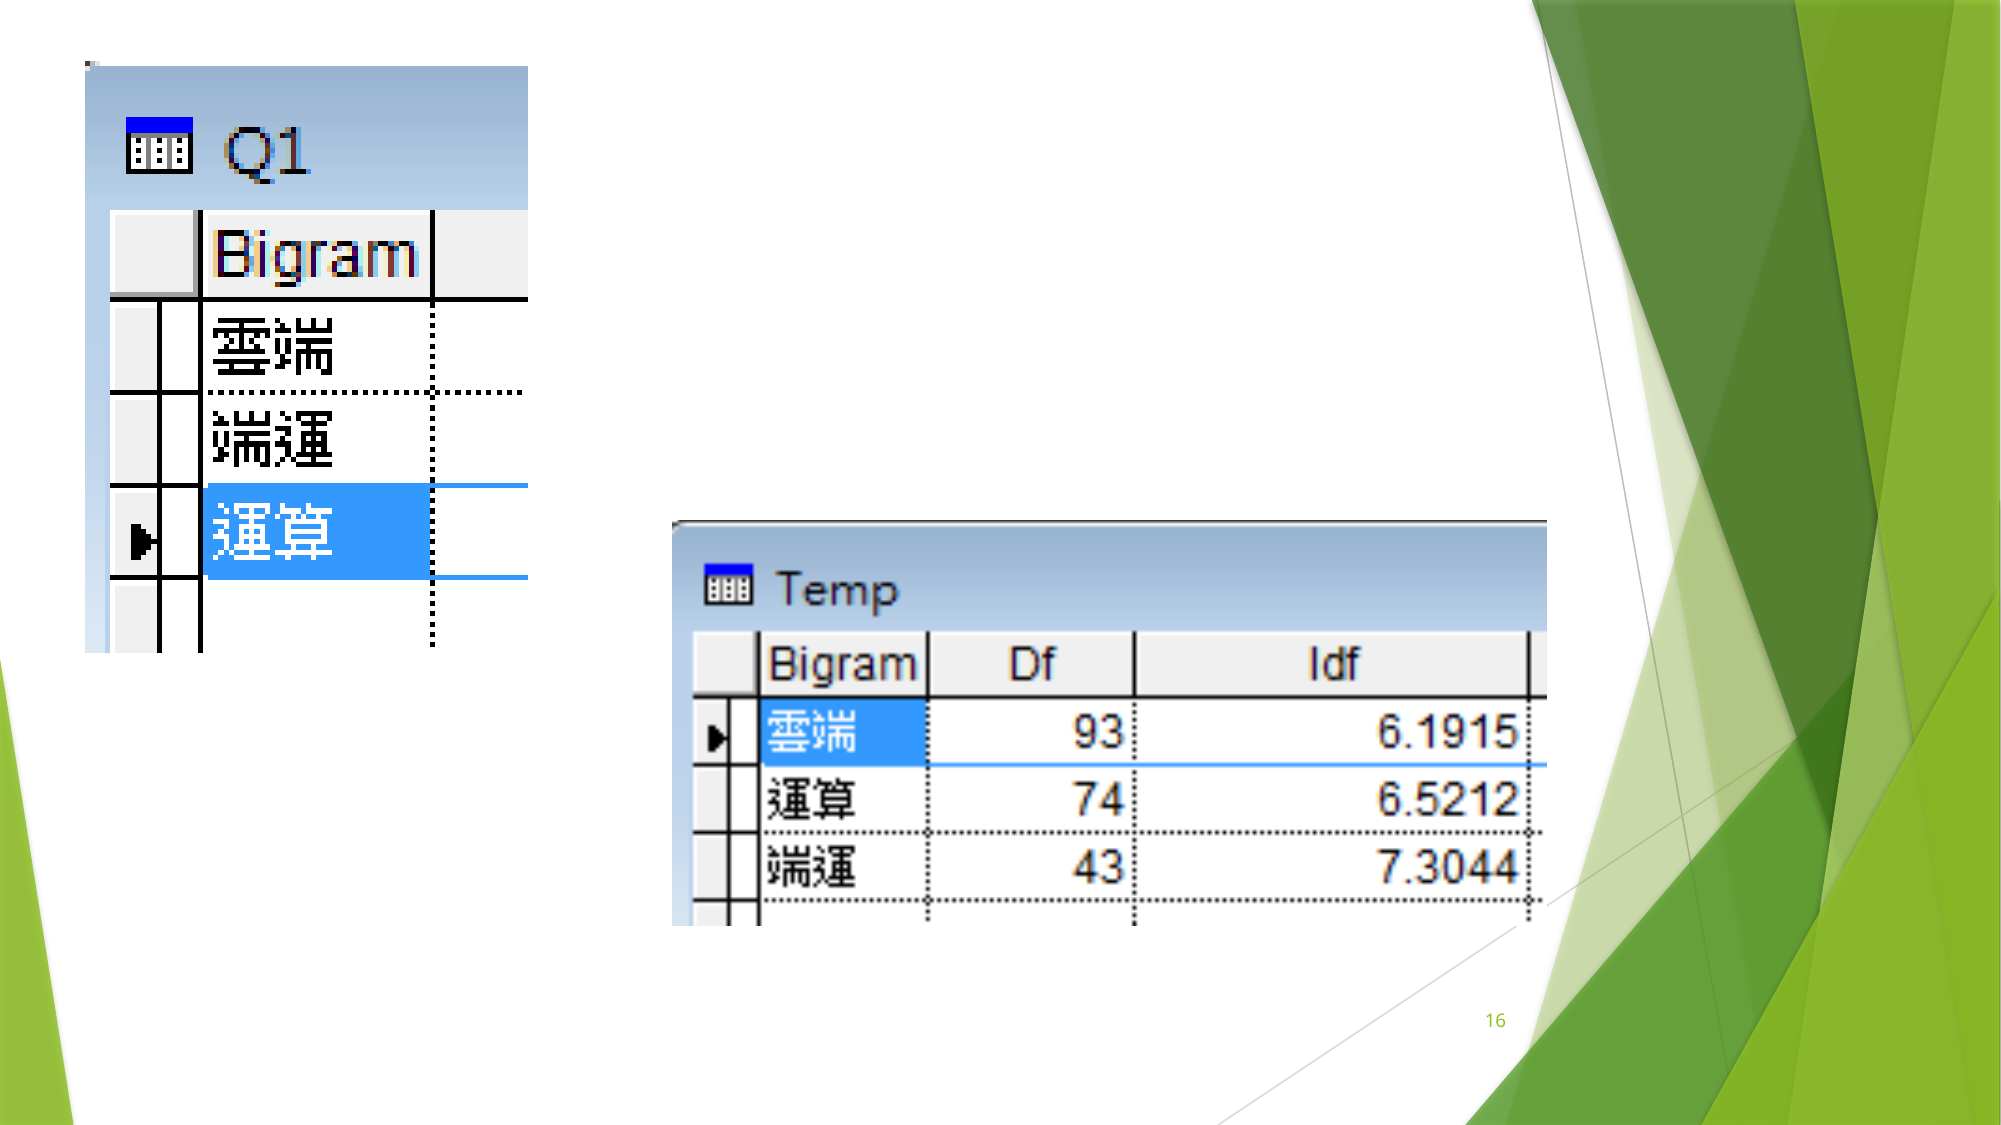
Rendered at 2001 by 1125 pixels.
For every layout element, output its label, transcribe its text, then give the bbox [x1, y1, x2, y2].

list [84, 60, 528, 653]
slide_number 16 [1409, 991, 1522, 1051]
picture [671, 519, 1548, 926]
